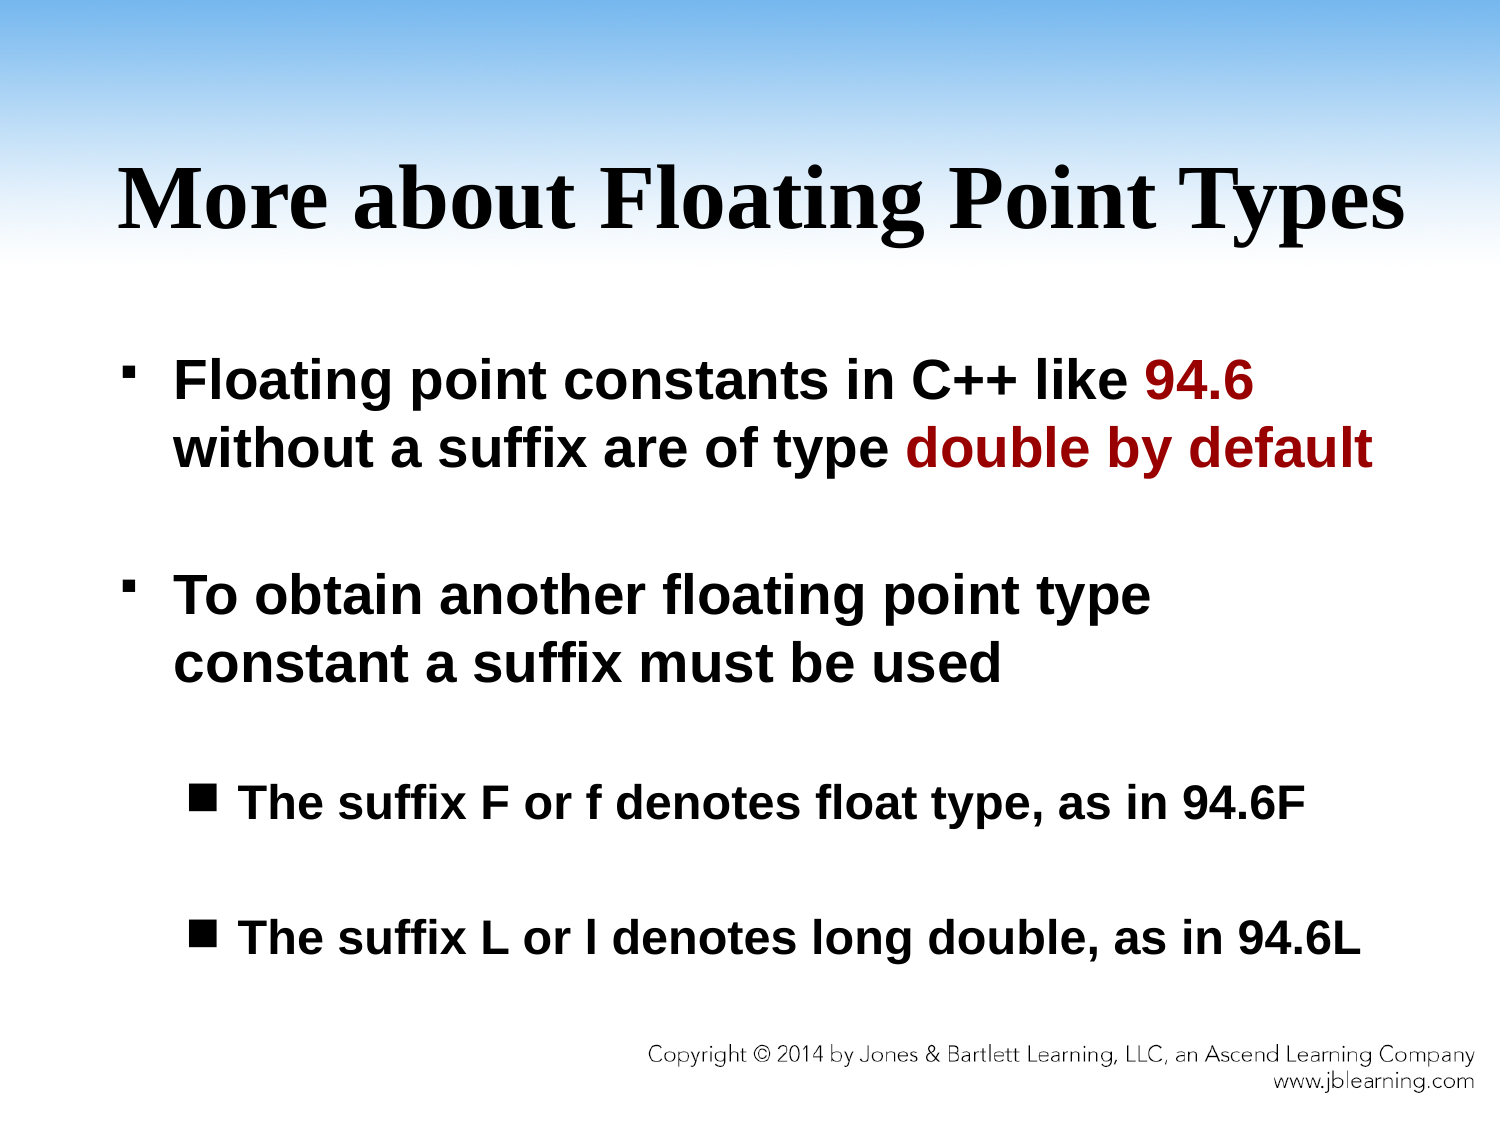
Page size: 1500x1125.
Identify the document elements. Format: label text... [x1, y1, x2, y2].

title More about Floating Point Types [62, 92, 1463, 255]
picture [0, 0, 1500, 1125]
list Floating point constants in C++ like 94.6 without a suffix are of type double by default To obtain another floating point type constant a suffix must be used The suffix F or f denotes float type, as in 94.6F The suffix L or l denotes long double, as in 94.6L [104, 266, 1411, 1079]
